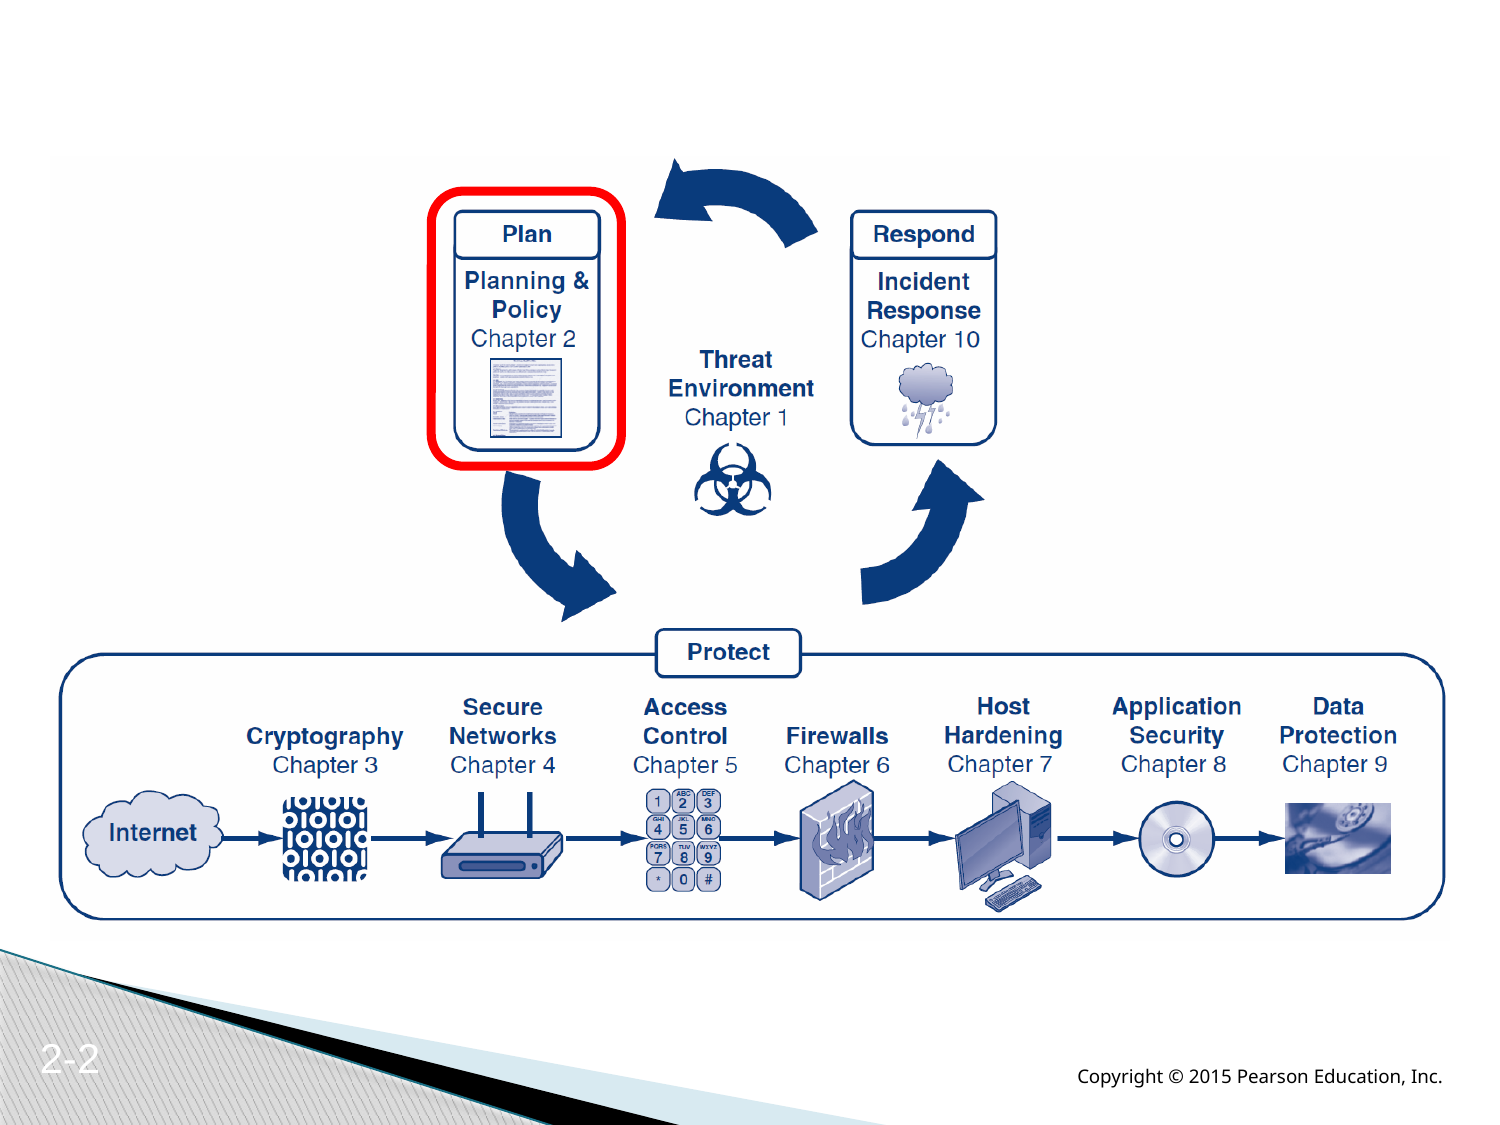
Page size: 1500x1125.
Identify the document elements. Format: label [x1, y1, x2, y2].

picture [49, 149, 1451, 942]
